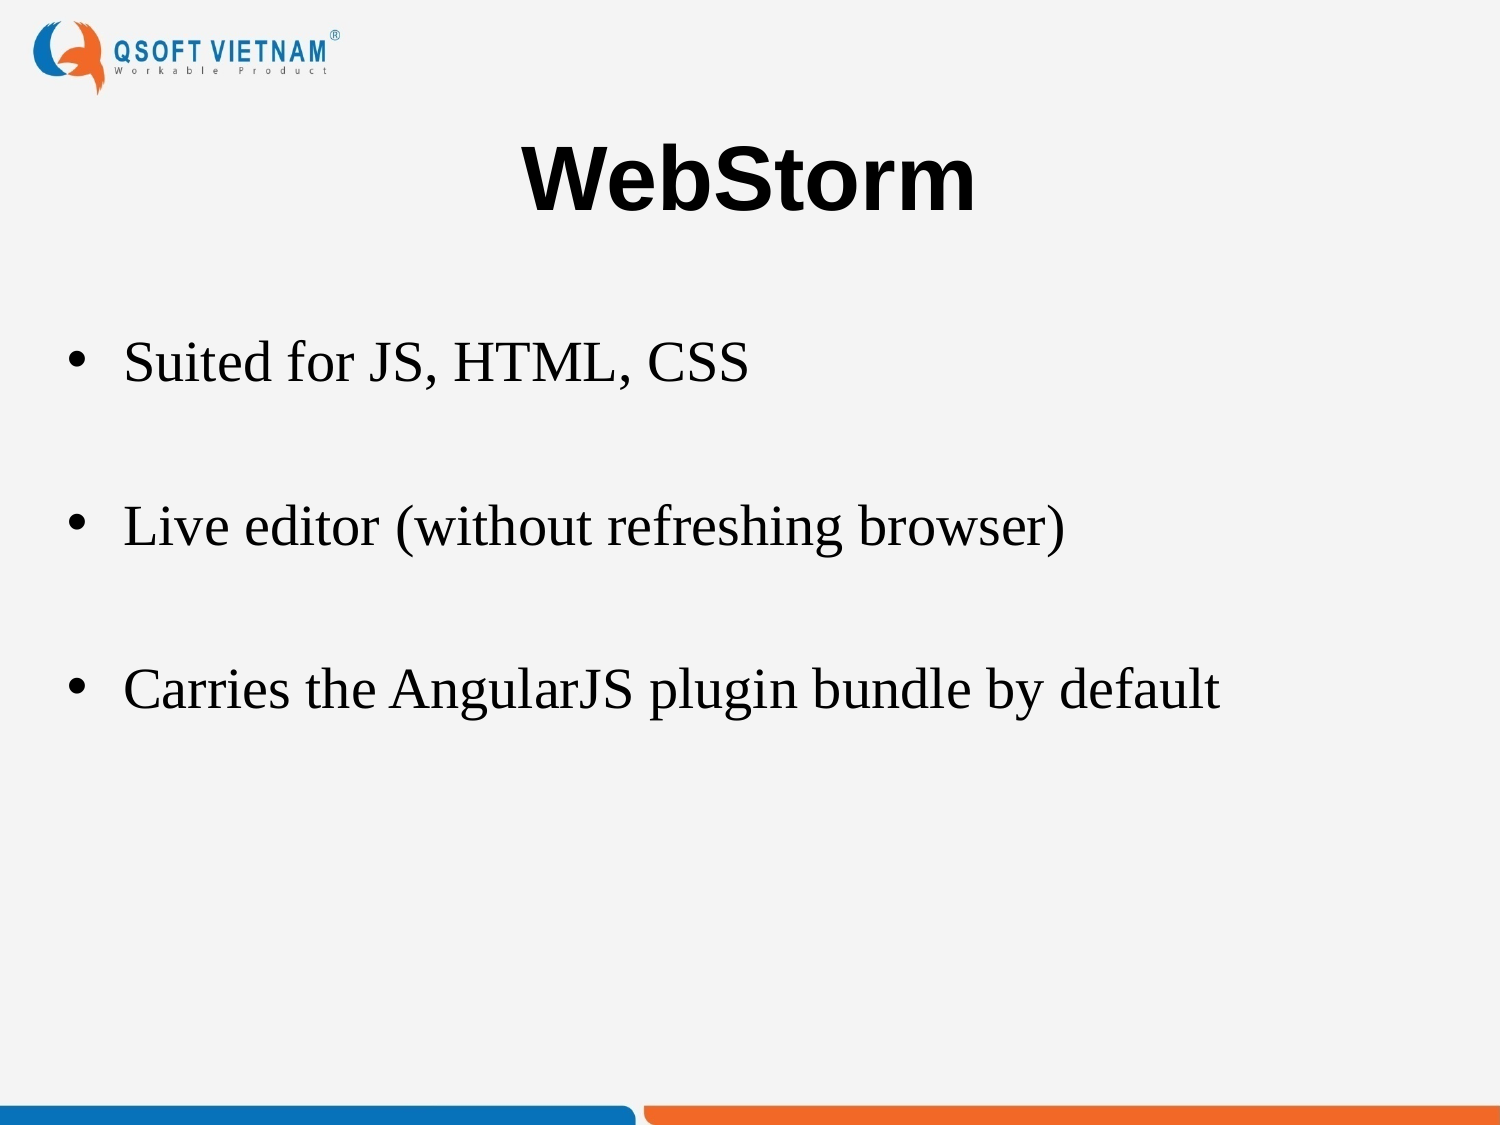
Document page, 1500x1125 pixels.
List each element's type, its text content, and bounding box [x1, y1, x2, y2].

list Suited for JS, HTML, CSS Live editor (without refreshing browser) Carries the AngularJS plugin bundle by default [51, 315, 1451, 949]
title WebStorm [74, 112, 1426, 235]
picture [0, 0, 1500, 1125]
